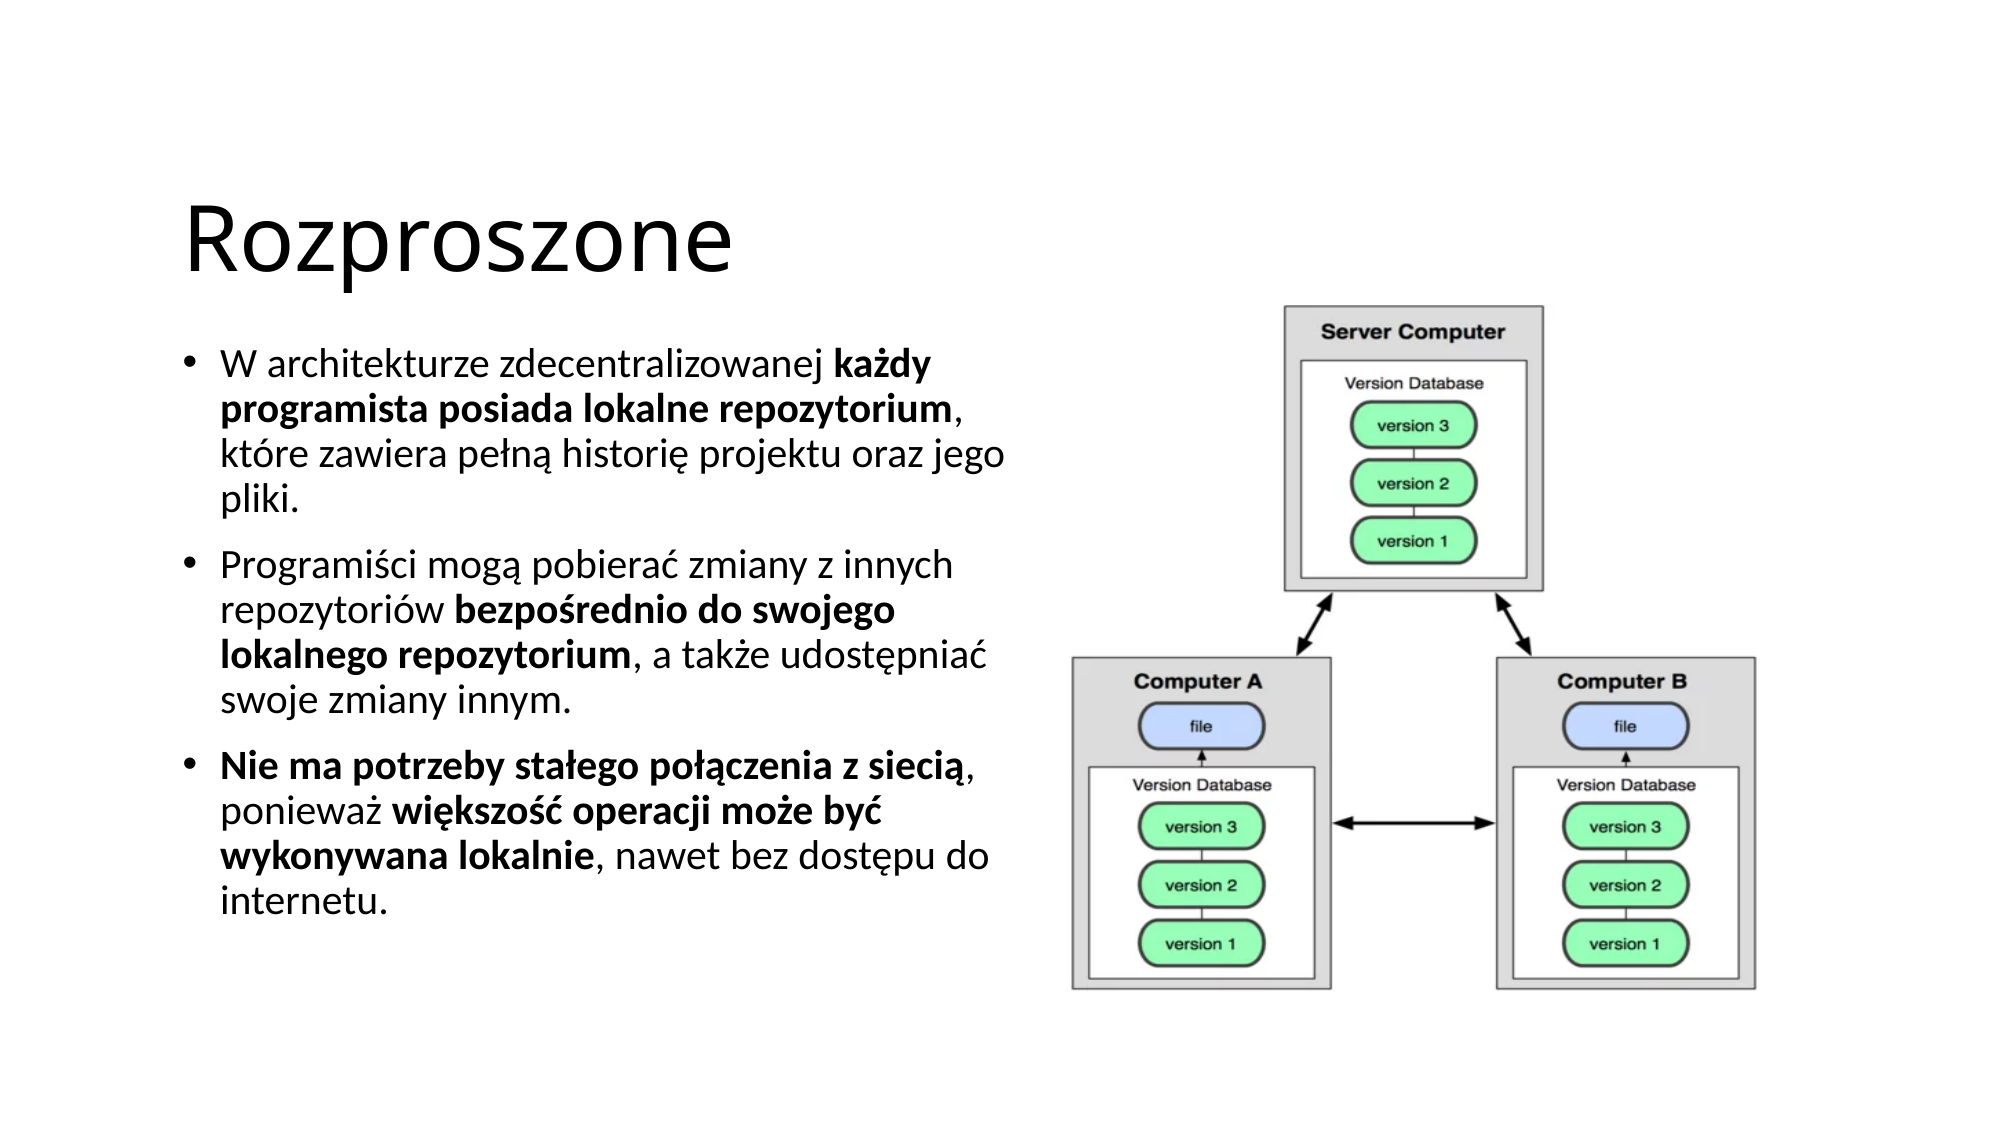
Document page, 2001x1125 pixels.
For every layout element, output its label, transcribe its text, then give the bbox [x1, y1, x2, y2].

text_box [120, 418, 587, 1049]
picture [1069, 304, 1758, 992]
title Rozproszone [167, 178, 1811, 305]
list W architekturze zdecentralizowanej każdy programista posiada lokalne repozytorium, które zawiera pełną historię projektu oraz jego pliki. Programiści mogą pobierać zmiany z innych repozytoriów bezpośrednio do swojego lokalnego repozytorium, a także udostępniać swoje zmiany innym. Nie ma potrzeby stałego połączenia z siecią, ponieważ większość operacji może być wykonywana lokalnie, nawet bez dostępu do internetu. [167, 333, 1050, 964]
